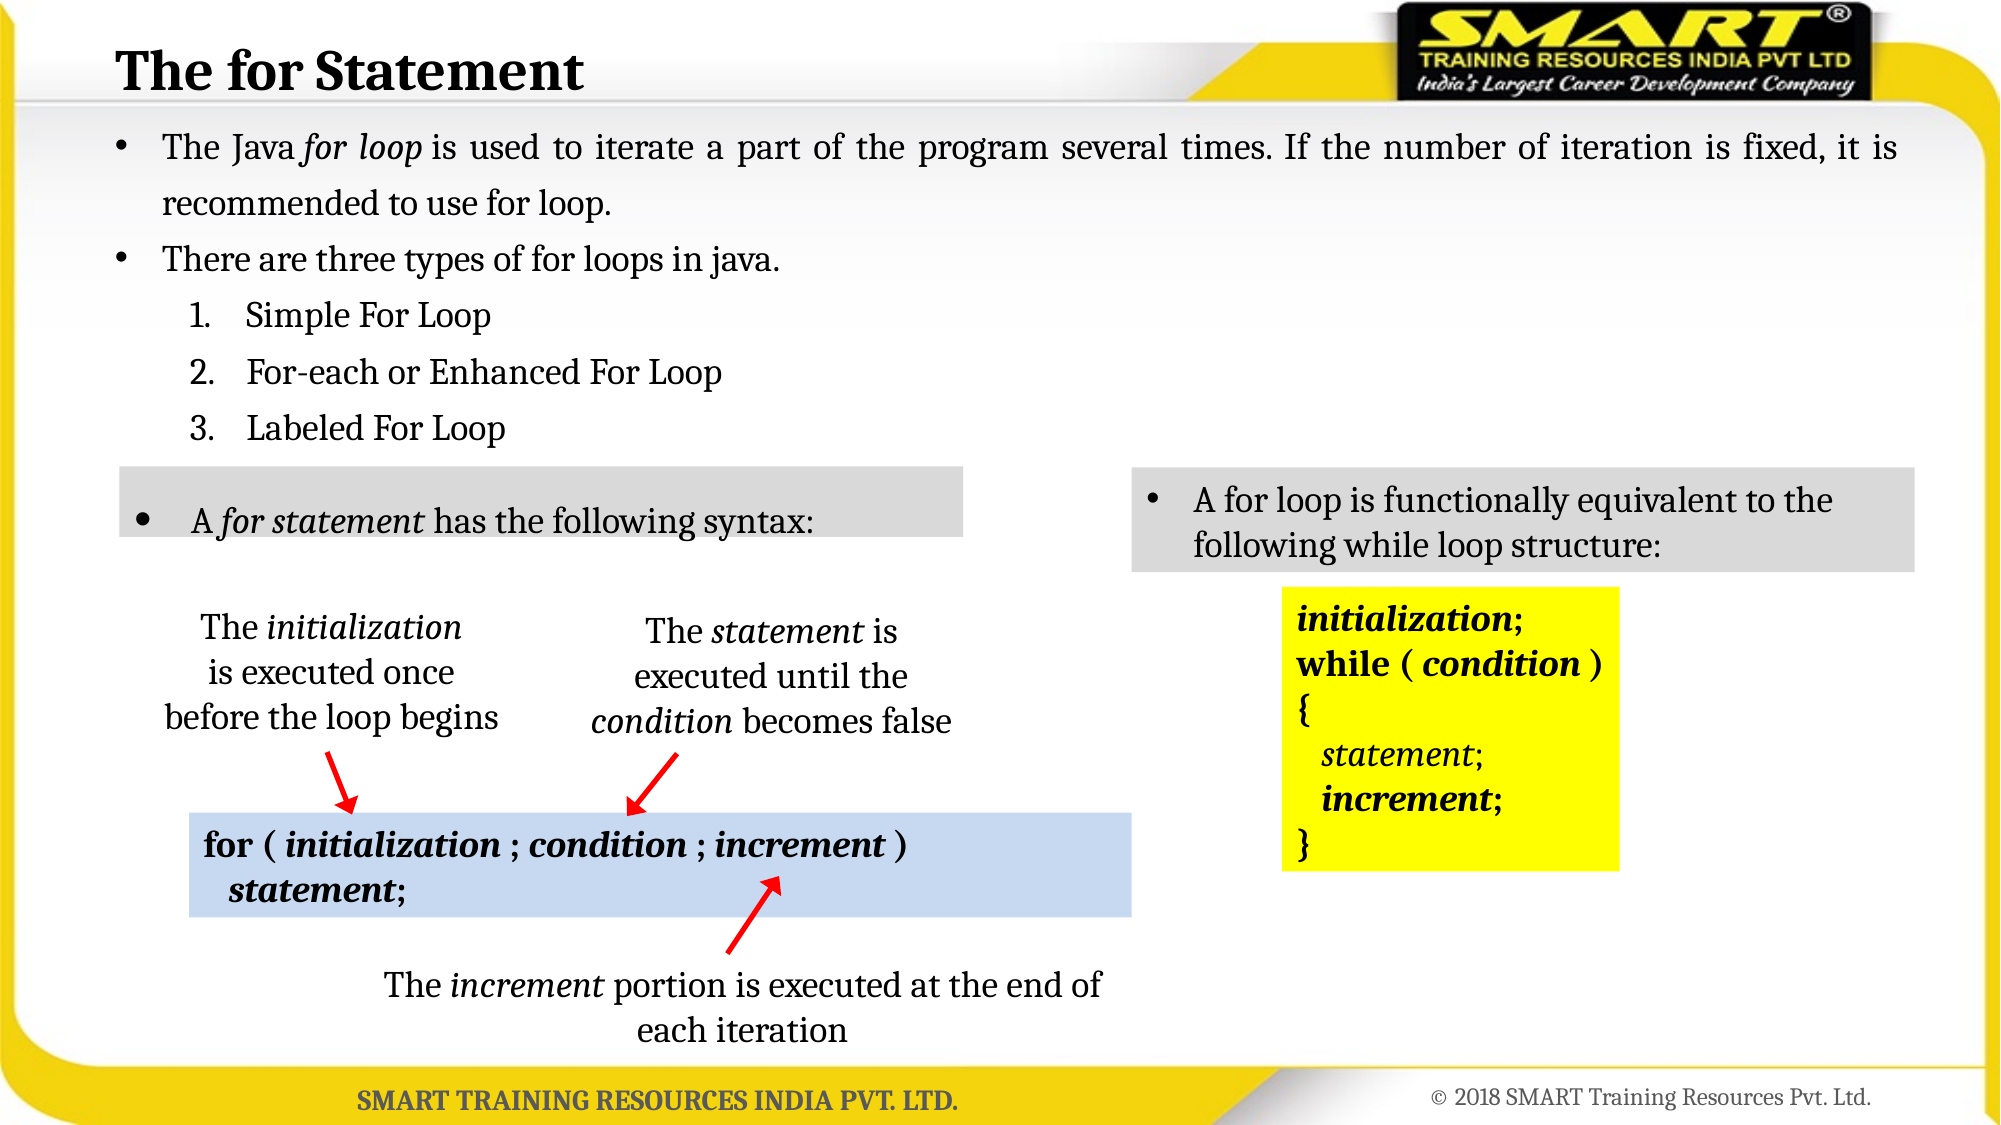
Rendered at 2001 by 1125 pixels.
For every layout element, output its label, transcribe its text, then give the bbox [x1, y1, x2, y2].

text_box for ( initialization ; condition ; increment ) statement; [189, 812, 1132, 918]
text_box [565, 597, 978, 817]
picture [0, 0, 2000, 1125]
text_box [136, 593, 526, 815]
text_box initialization; while ( condition ) { statement; increment; } [1281, 586, 1620, 872]
text_box A for loop is functionally equivalent to the following while loop structure: [1131, 467, 1915, 573]
text_box A for statement has the following syntax: [119, 466, 964, 537]
title The for Statement [100, 24, 1401, 103]
text_box The Java for loop is used to iterate a part of the program several times. If the number of iteration is fixed, it is recommended to use for loop. There are three types of for loops in java. Simple For Loop For-each or Enhanced For Loop Labeled For Loop [100, 103, 1915, 456]
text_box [366, 875, 1120, 1058]
